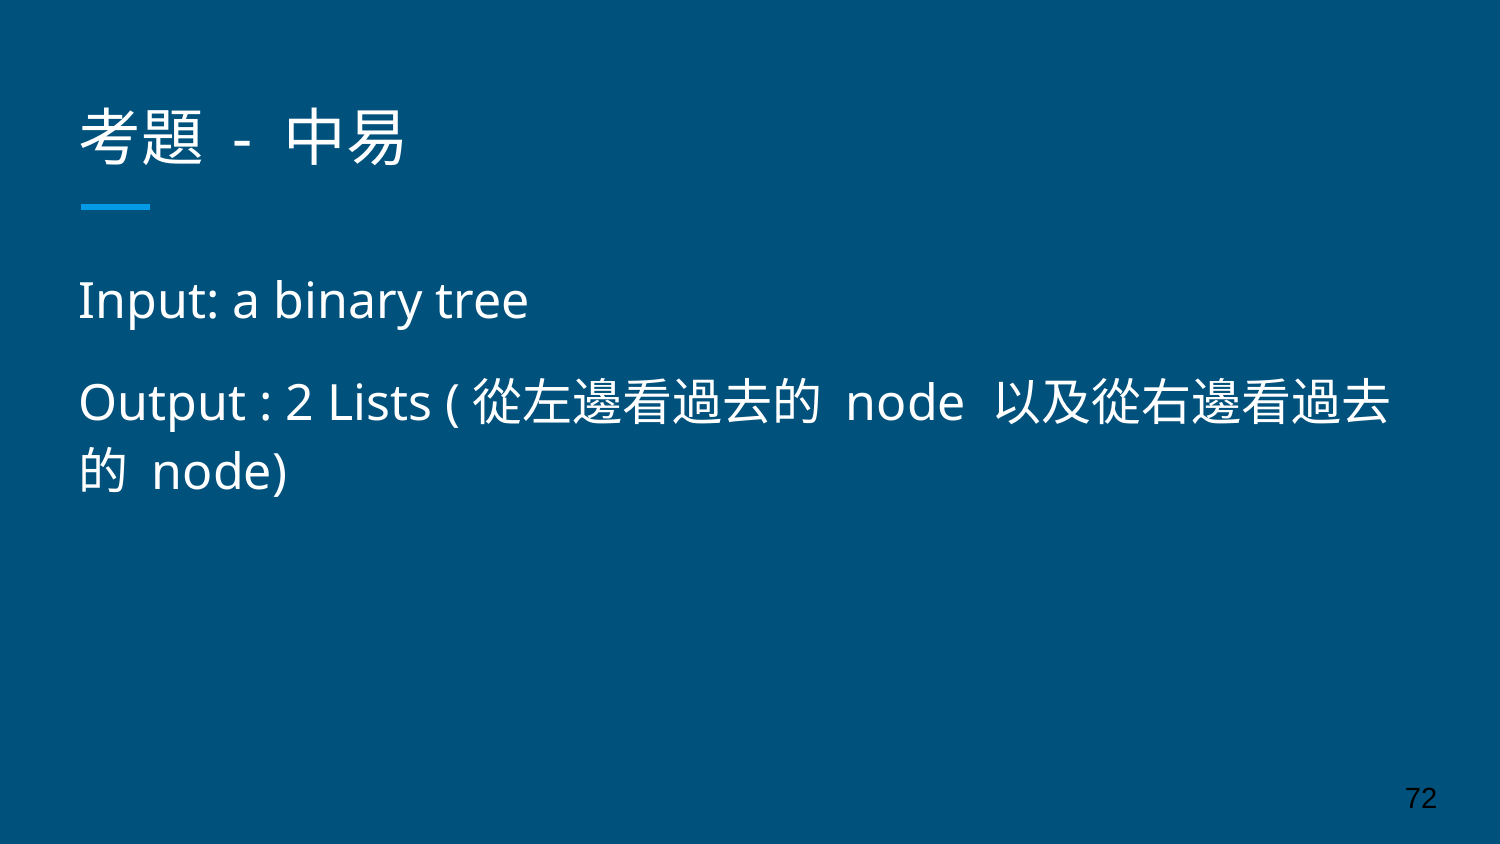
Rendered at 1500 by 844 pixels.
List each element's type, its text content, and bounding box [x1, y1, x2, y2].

slide_number ‹#› [1389, 764, 1480, 830]
title 考題 - 中易 [63, 75, 1437, 188]
list Input: a binary tree Output : 2 Lists (從左邊看過去的 node 以及從右邊看過去的 node) [63, 244, 1437, 750]
